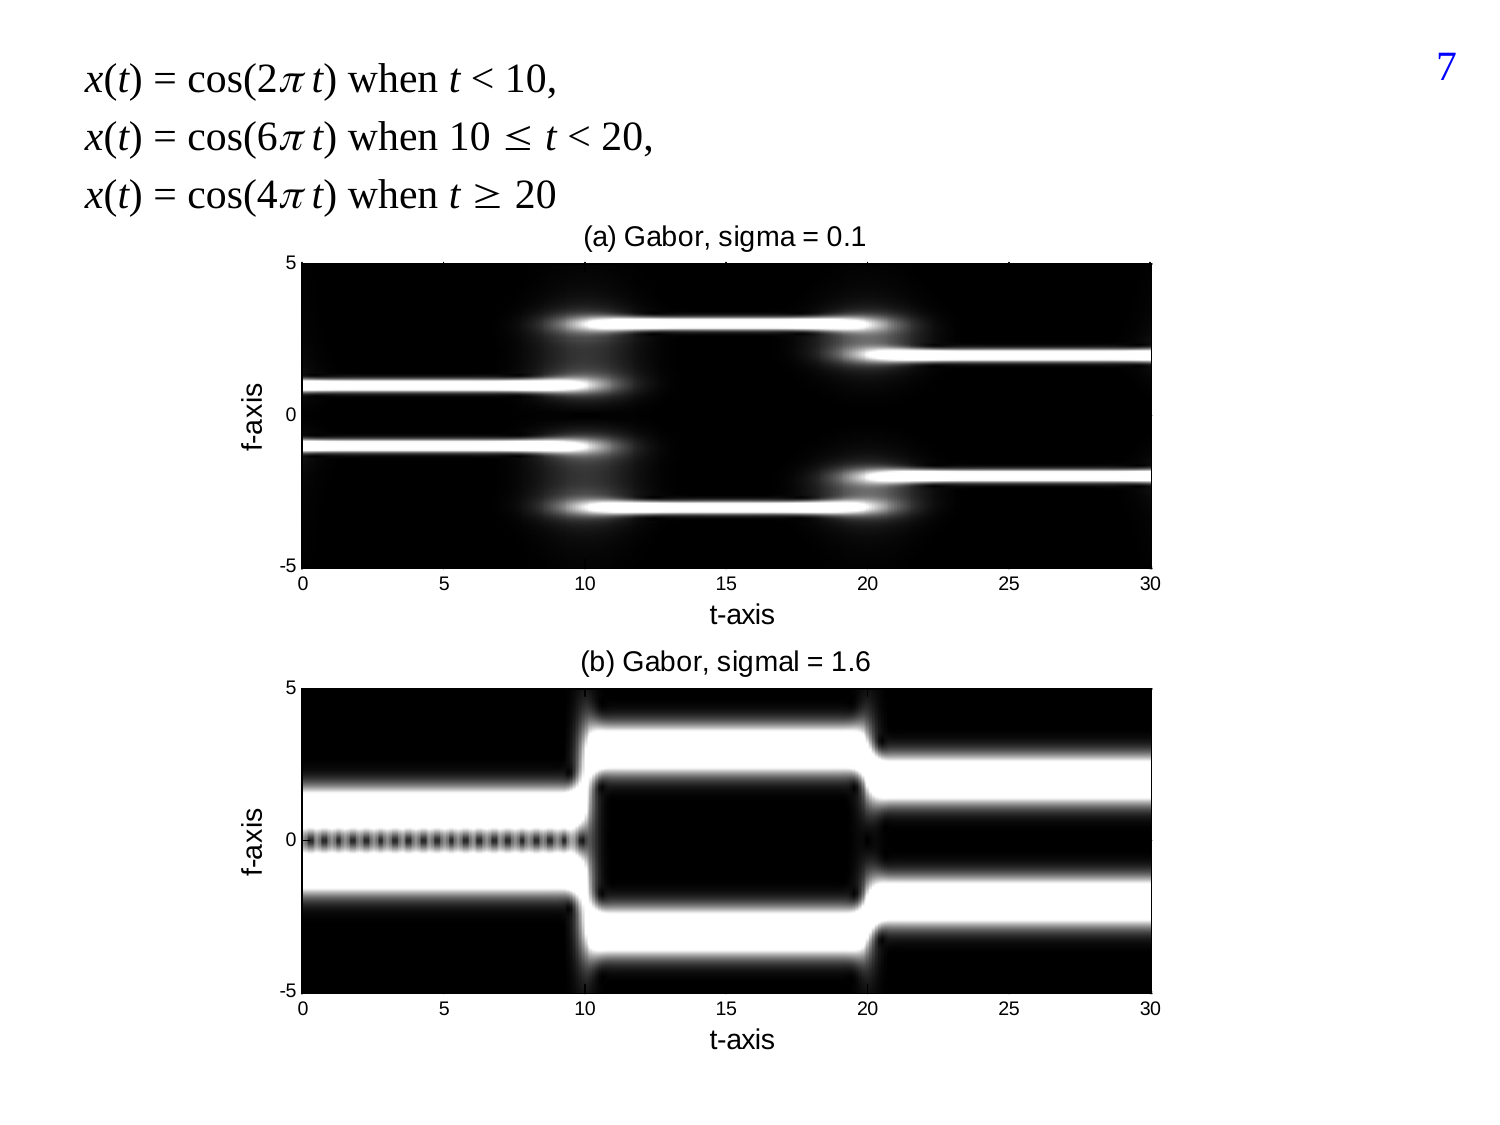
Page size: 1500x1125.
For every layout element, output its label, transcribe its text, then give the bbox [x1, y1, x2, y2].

text_box x(t) = cos(2 t) when t < 10, x(t) = cos(6 t) when 10  t < 20, x(t) = cos(4 t) when t  20 [70, 43, 669, 225]
picture [159, 196, 1256, 1093]
slide_number 191 [1340, 30, 1473, 110]
